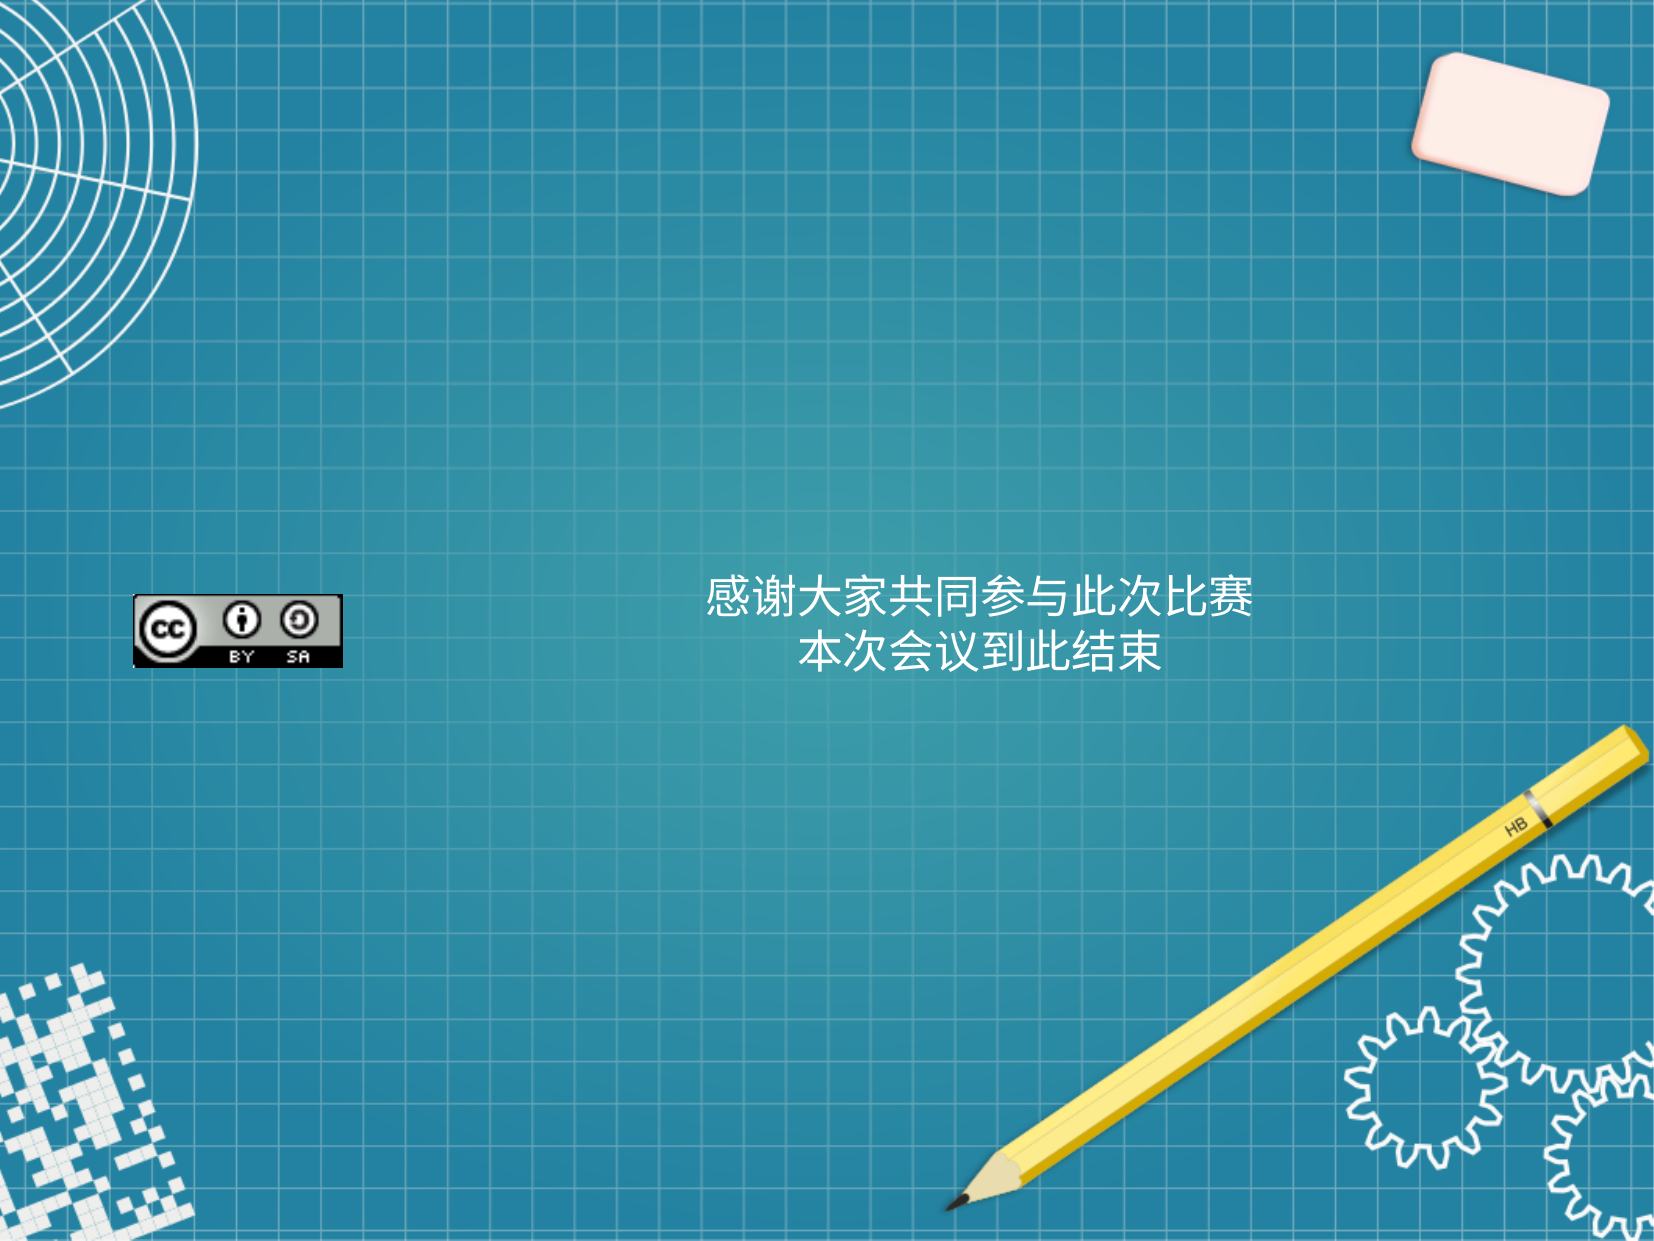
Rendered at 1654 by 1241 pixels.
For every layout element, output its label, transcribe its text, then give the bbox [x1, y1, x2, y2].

text_box 感谢大家共同参与此次比赛 本次会议到此结束 [389, 519, 1571, 727]
picture [0, 0, 1654, 1241]
